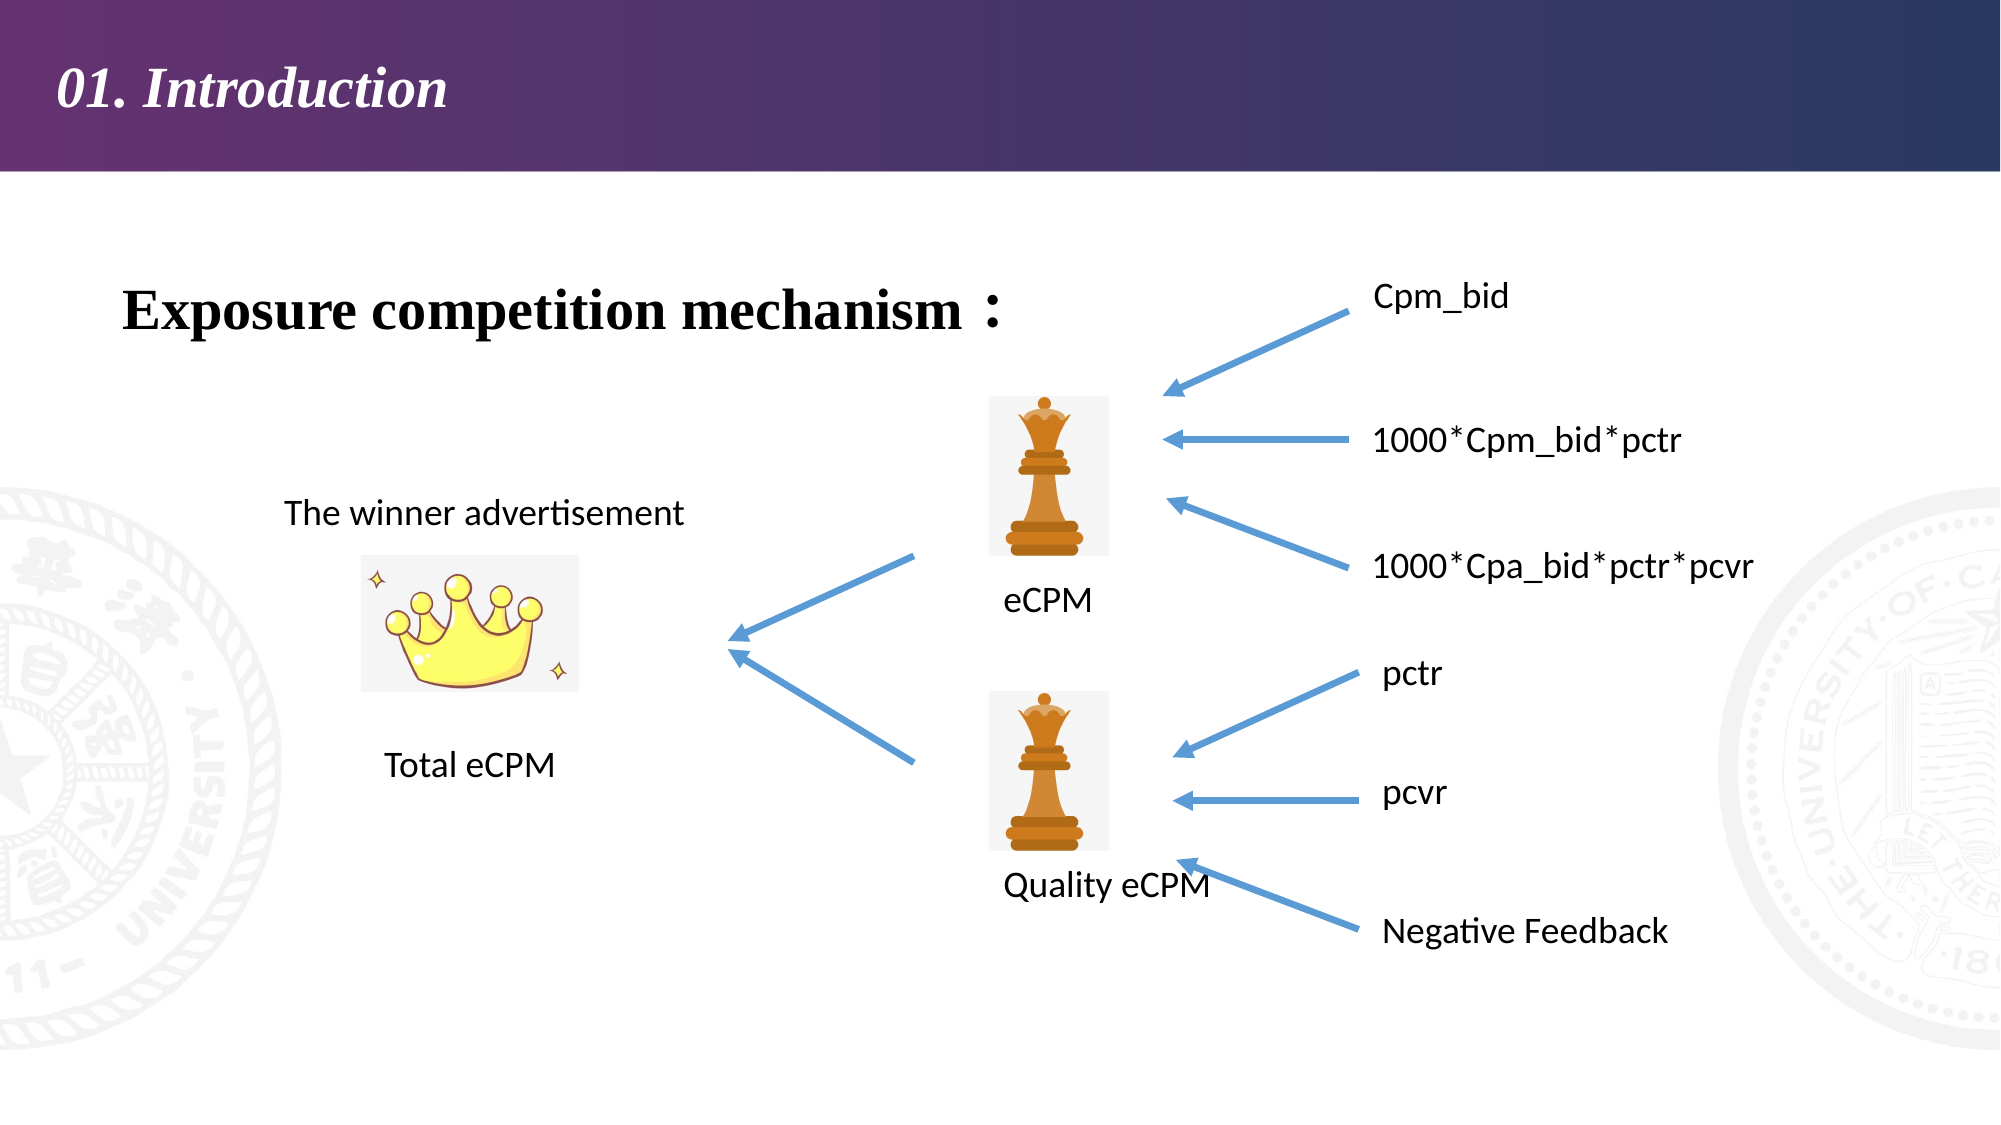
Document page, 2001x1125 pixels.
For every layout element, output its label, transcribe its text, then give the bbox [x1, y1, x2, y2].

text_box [1175, 859, 1359, 930]
text_box Exposure competition mechanism： [107, 263, 1051, 349]
text_box Cpm_bid [1358, 263, 1640, 324]
text_box The winner advertisement [269, 480, 701, 541]
text_box 1000*Cpa_bid*pctr*pcvr [1356, 533, 1818, 593]
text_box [1172, 672, 1359, 758]
text_box Total eCPM [250, 732, 690, 793]
picture [0, 0, 2001, 1125]
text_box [1162, 310, 1349, 396]
text_box Quality eCPM [988, 852, 1285, 913]
text_box pcvr [1367, 759, 1649, 819]
text_box pctr [1367, 640, 1649, 701]
text_box eCPM [988, 568, 1285, 628]
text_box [727, 649, 914, 763]
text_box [1165, 498, 1349, 569]
text_box 1000*Cpm_bid*pctr [1356, 407, 1818, 467]
text_box Negative Feedback [1367, 899, 1713, 959]
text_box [727, 555, 914, 641]
text_box 01. Introduction [41, 54, 800, 123]
